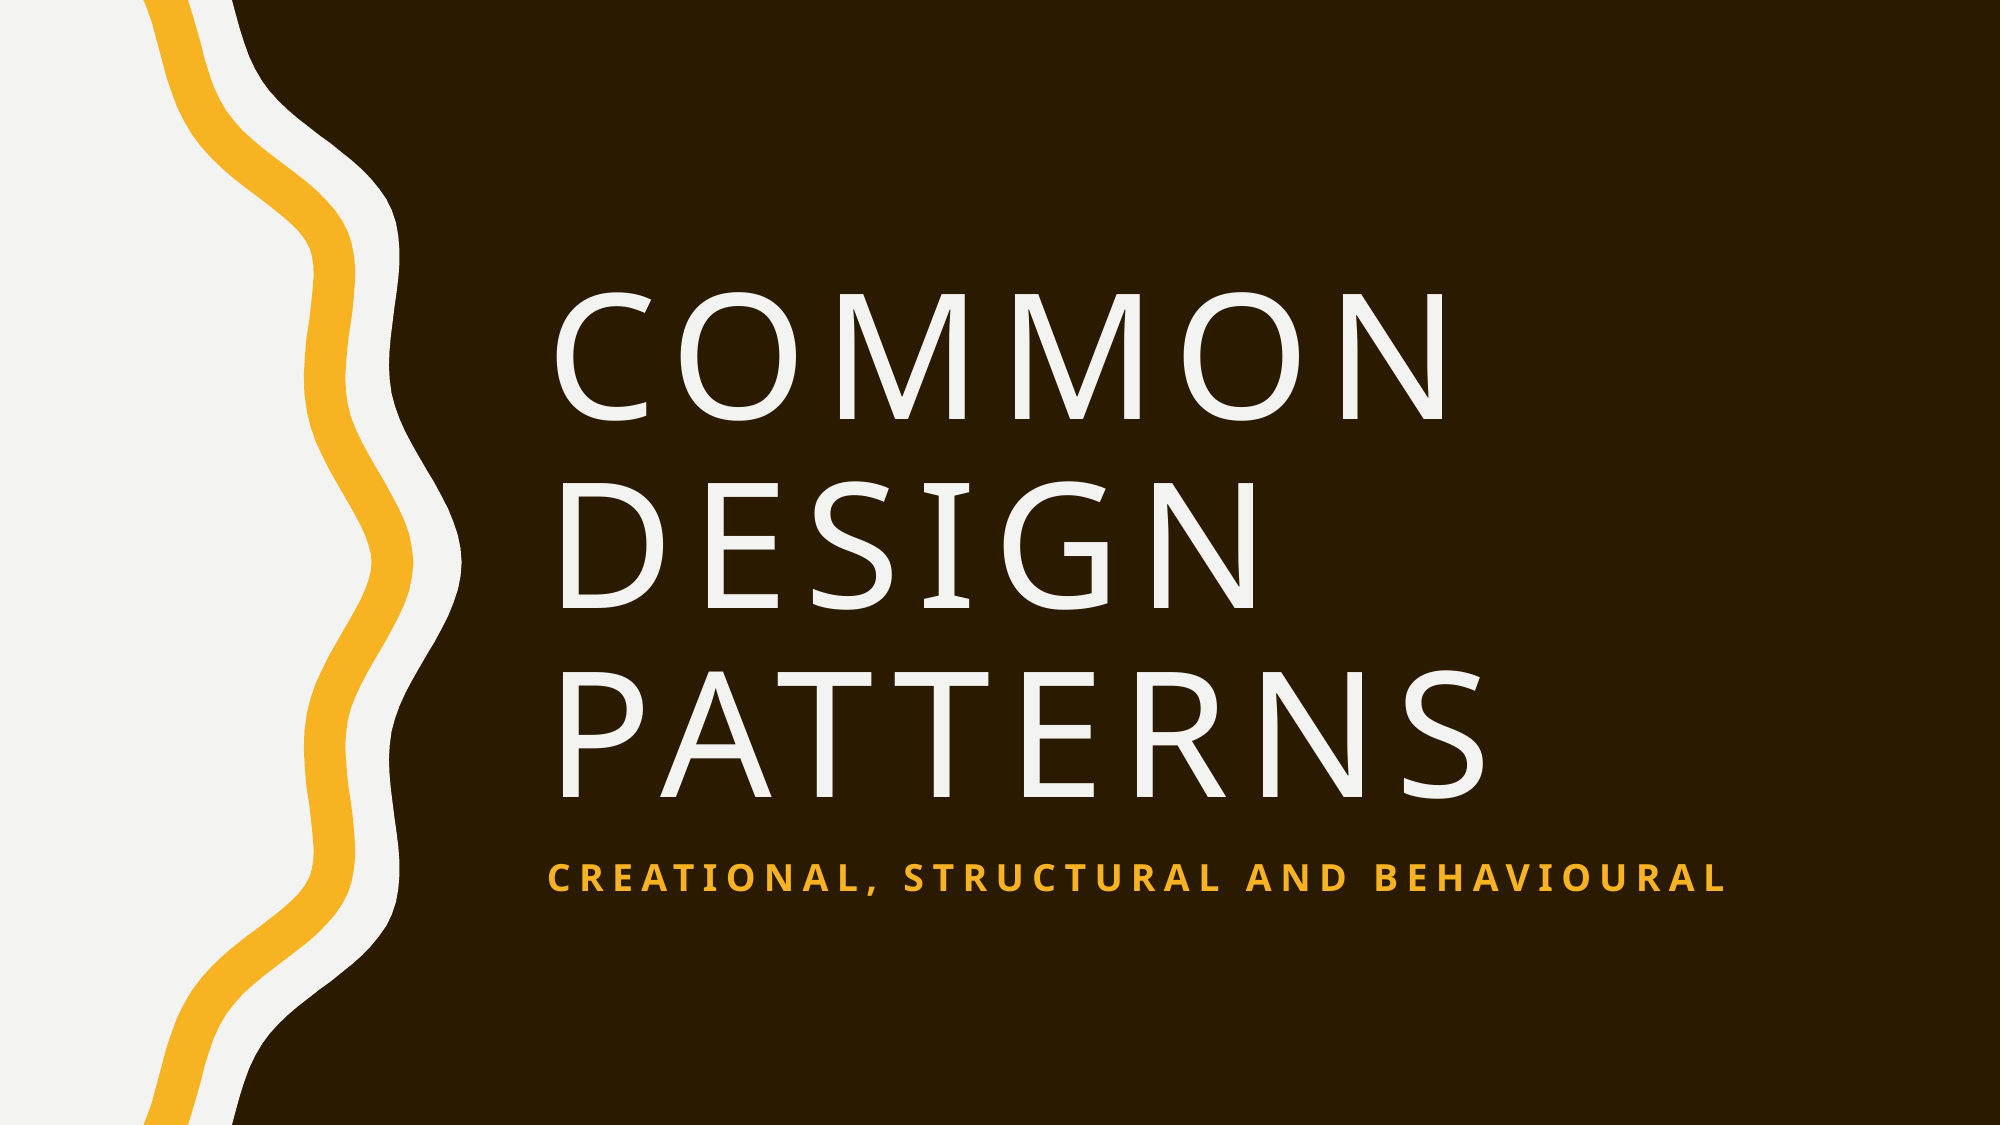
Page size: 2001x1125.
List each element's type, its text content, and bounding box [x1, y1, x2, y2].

list Creational, structural and behavioural [531, 846, 1927, 1003]
title Common Design Patterns [531, 176, 1875, 843]
